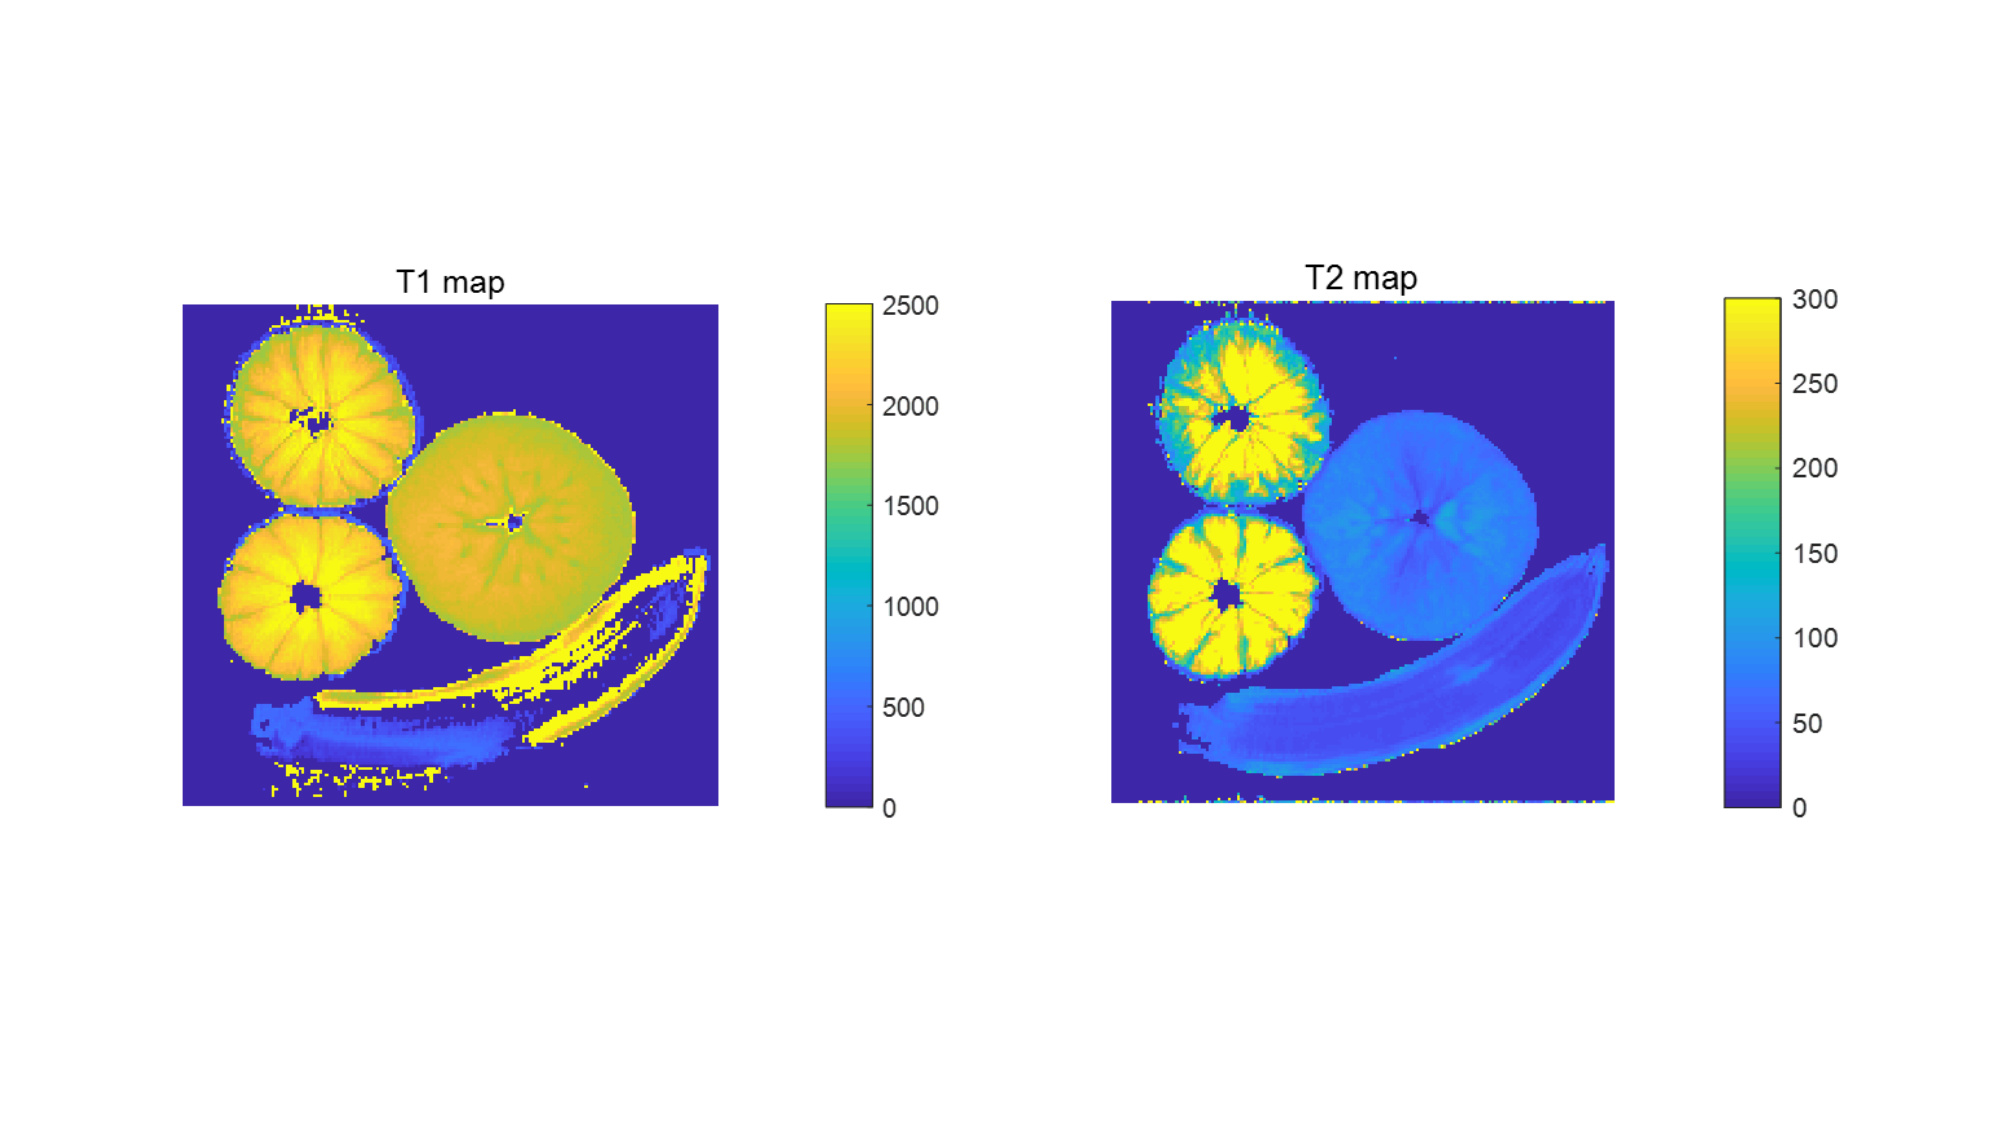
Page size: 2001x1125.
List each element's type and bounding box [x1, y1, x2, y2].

picture [126, 218, 1000, 907]
picture [1057, 218, 1926, 907]
